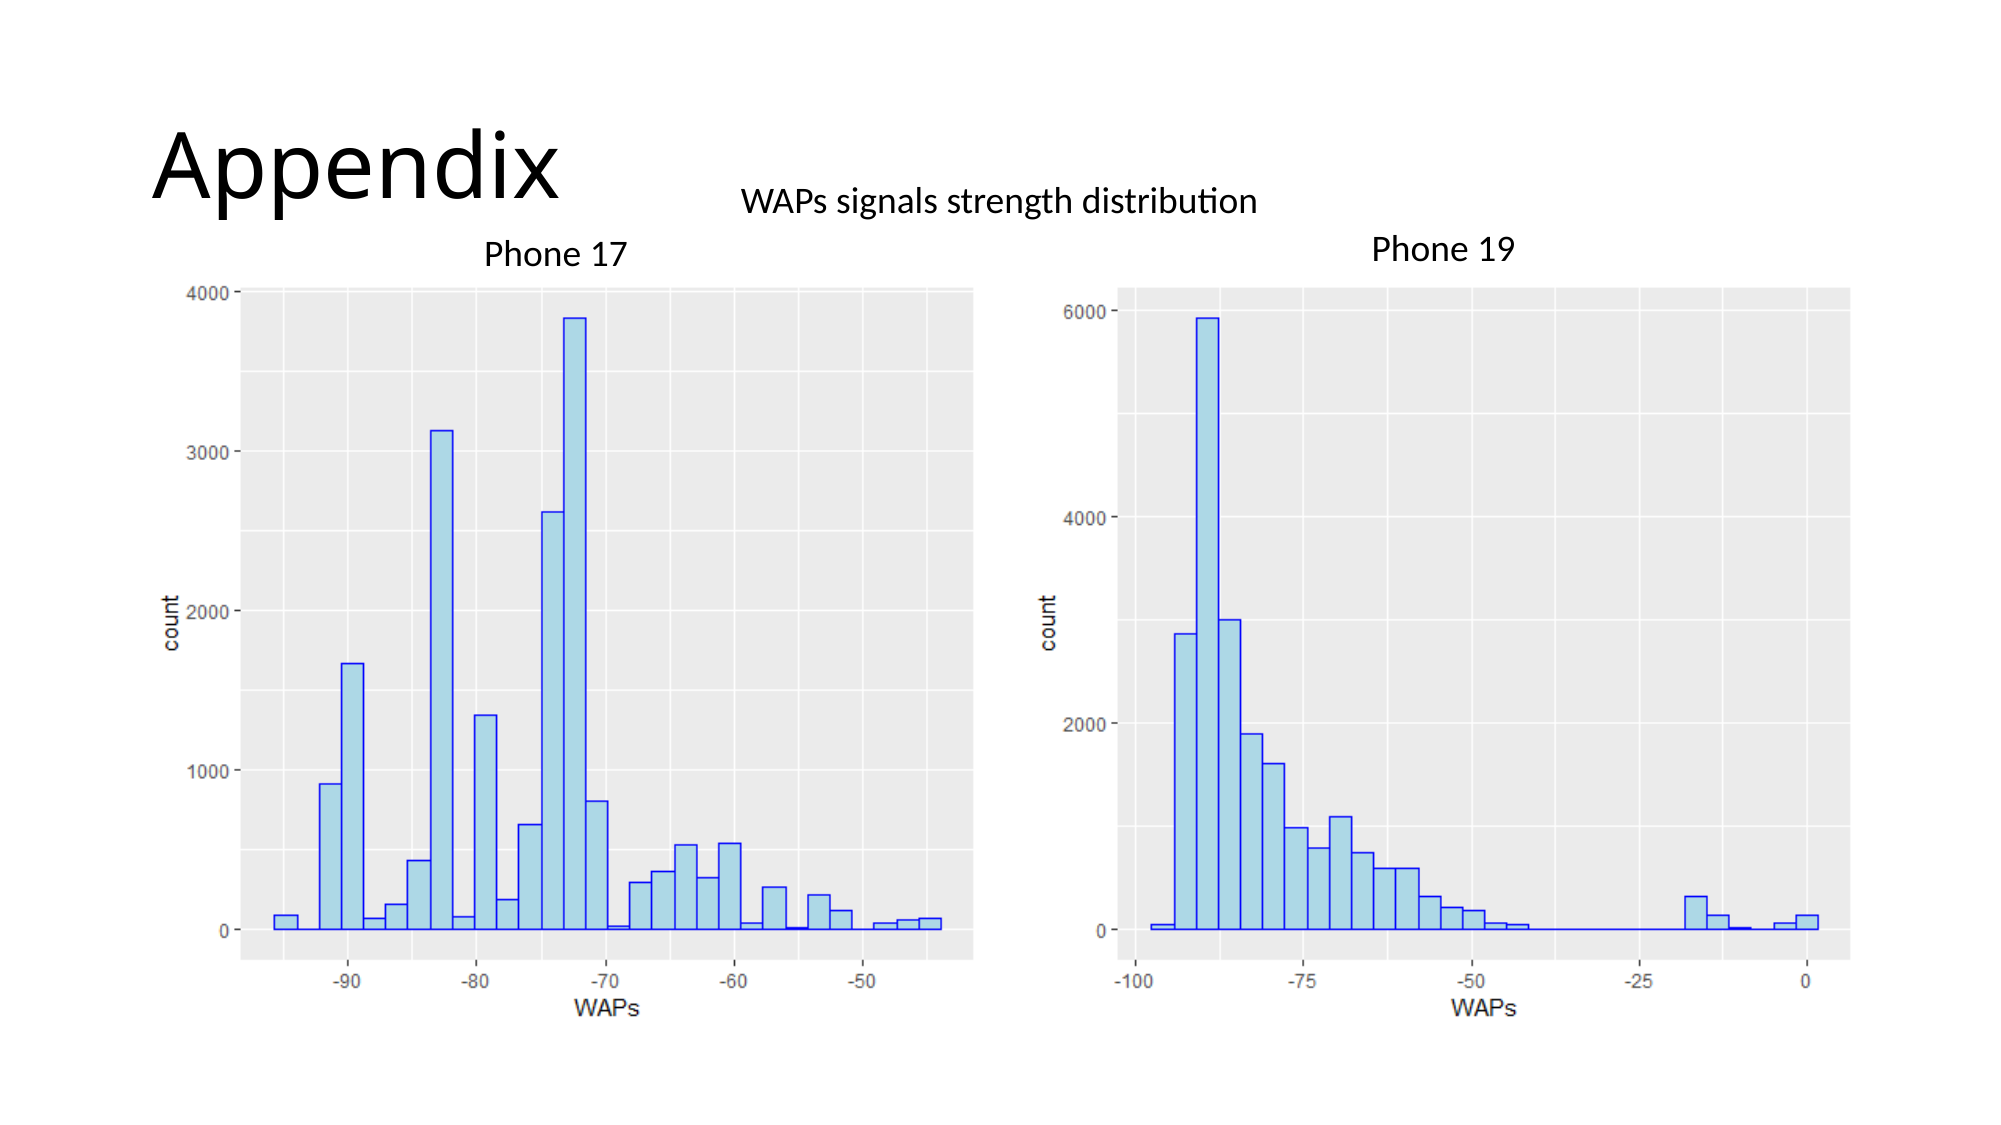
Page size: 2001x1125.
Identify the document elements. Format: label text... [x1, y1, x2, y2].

text_box WAPs signals strength distribution [726, 168, 1274, 229]
title Appendix [137, 59, 1863, 278]
text_box Phone 17 [469, 221, 643, 277]
picture [147, 277, 986, 1033]
picture [1024, 277, 1863, 1033]
text_box Phone 19 [1356, 216, 1531, 277]
